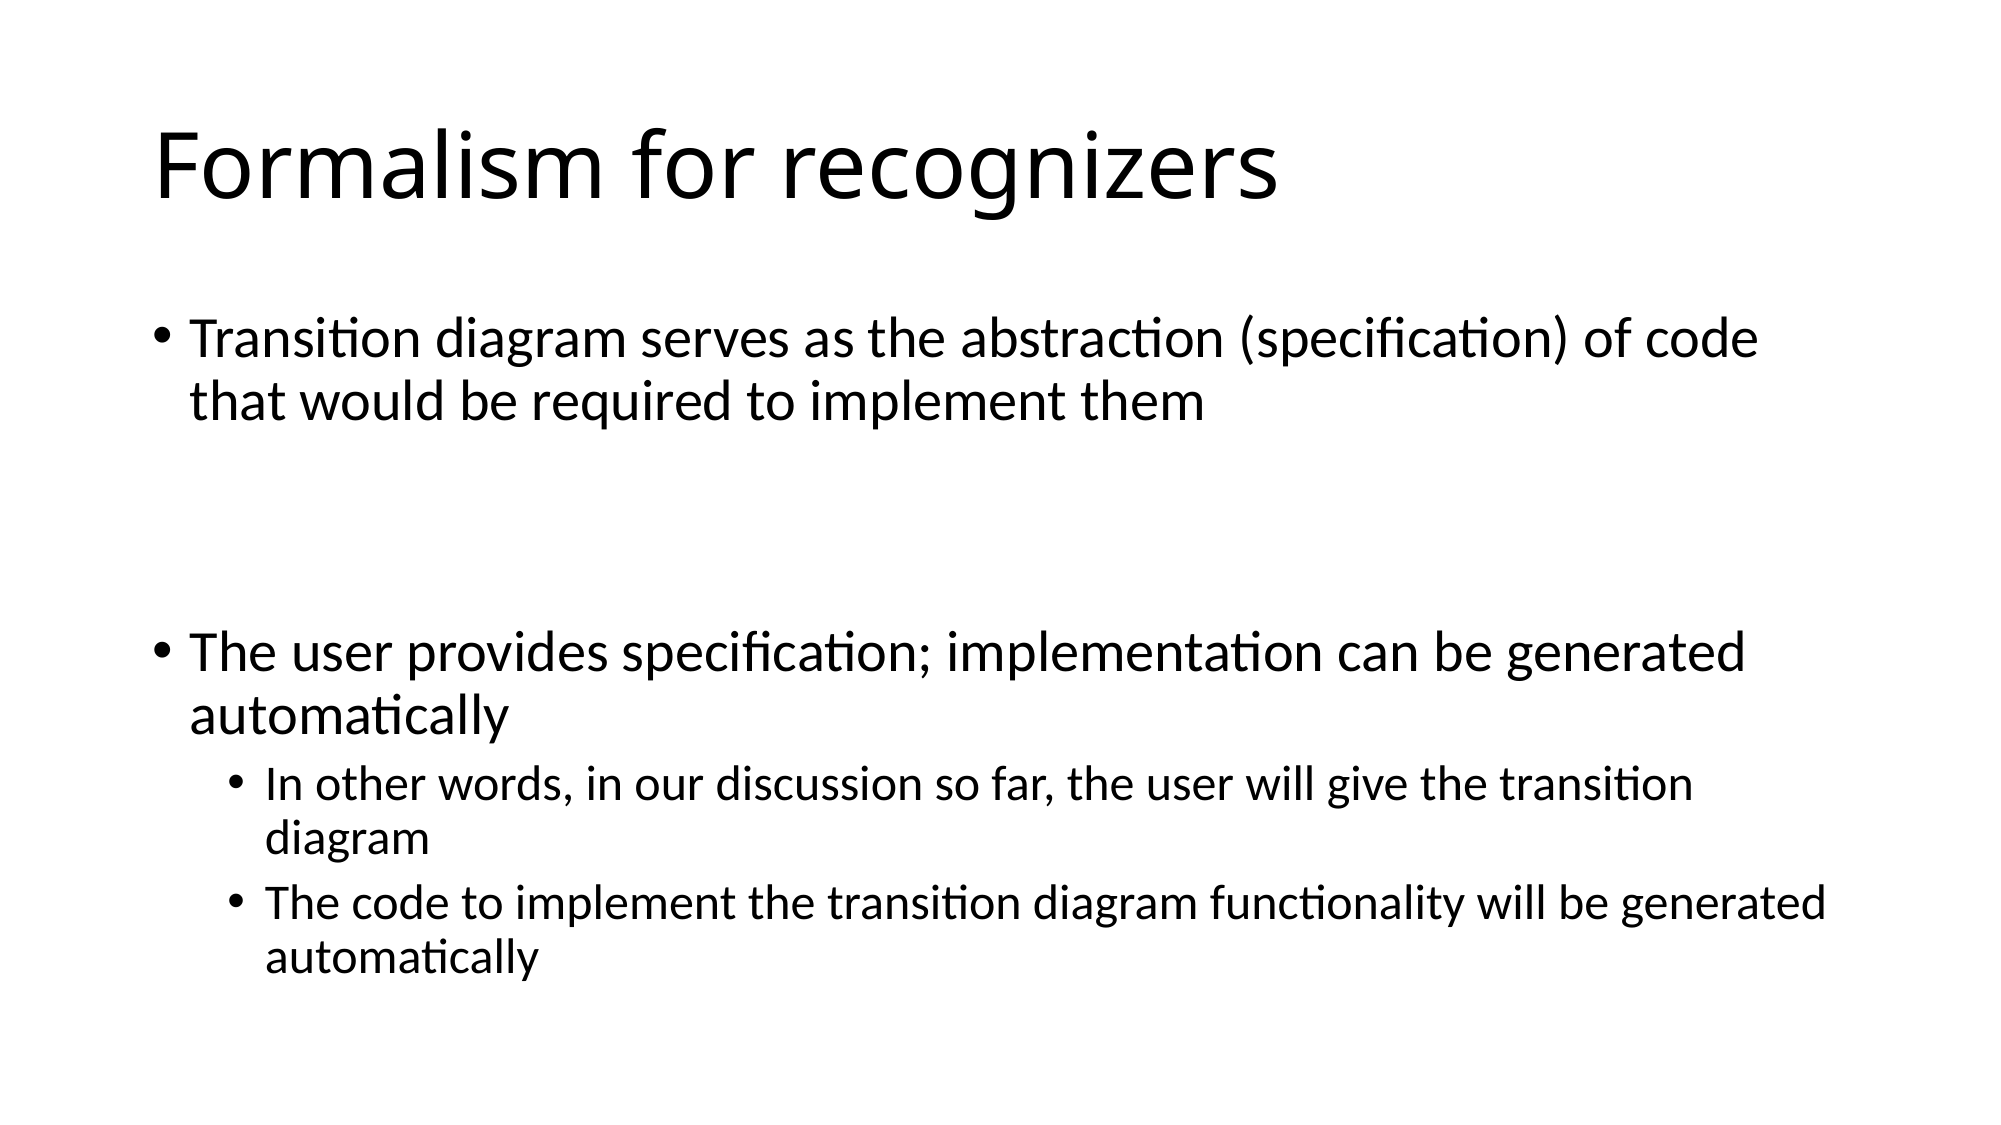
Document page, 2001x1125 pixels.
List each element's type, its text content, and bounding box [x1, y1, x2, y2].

title Formalism for recognizers [137, 59, 1863, 278]
list Transition diagram serves as the abstraction (specification) of code that would be required to implement them The user provides specification; implementation can be generated automatically In other words, in our discussion so far, the user will give the transition diagram The code to implement the transition diagram functionality will be generated automatically [137, 299, 1863, 1014]
